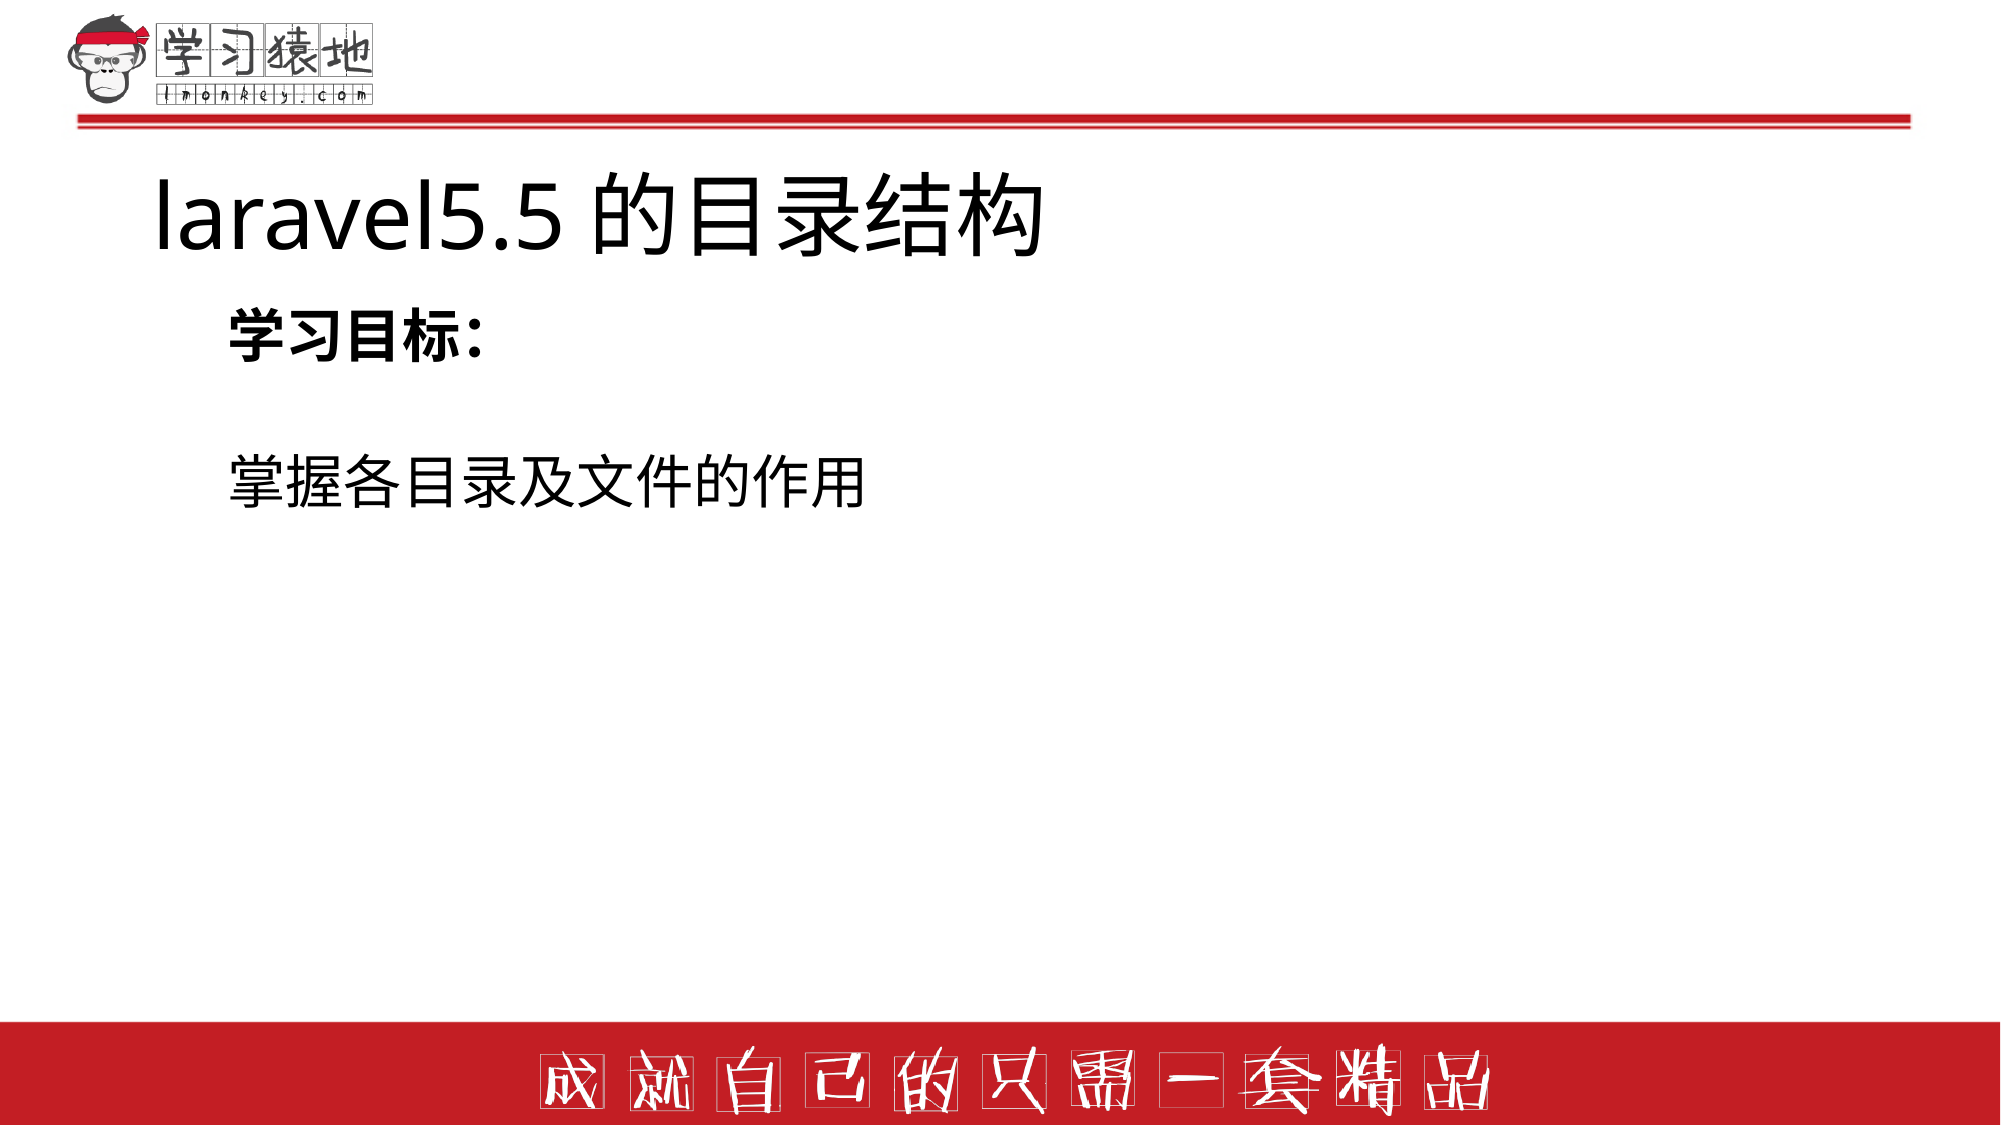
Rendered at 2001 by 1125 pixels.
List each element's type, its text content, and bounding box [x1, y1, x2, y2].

picture [0, 0, 2001, 1125]
title laravel5.5的目录结构 [137, 161, 1863, 278]
list 学习目标： 掌握各目录及文件的作用 [137, 299, 1863, 1014]
